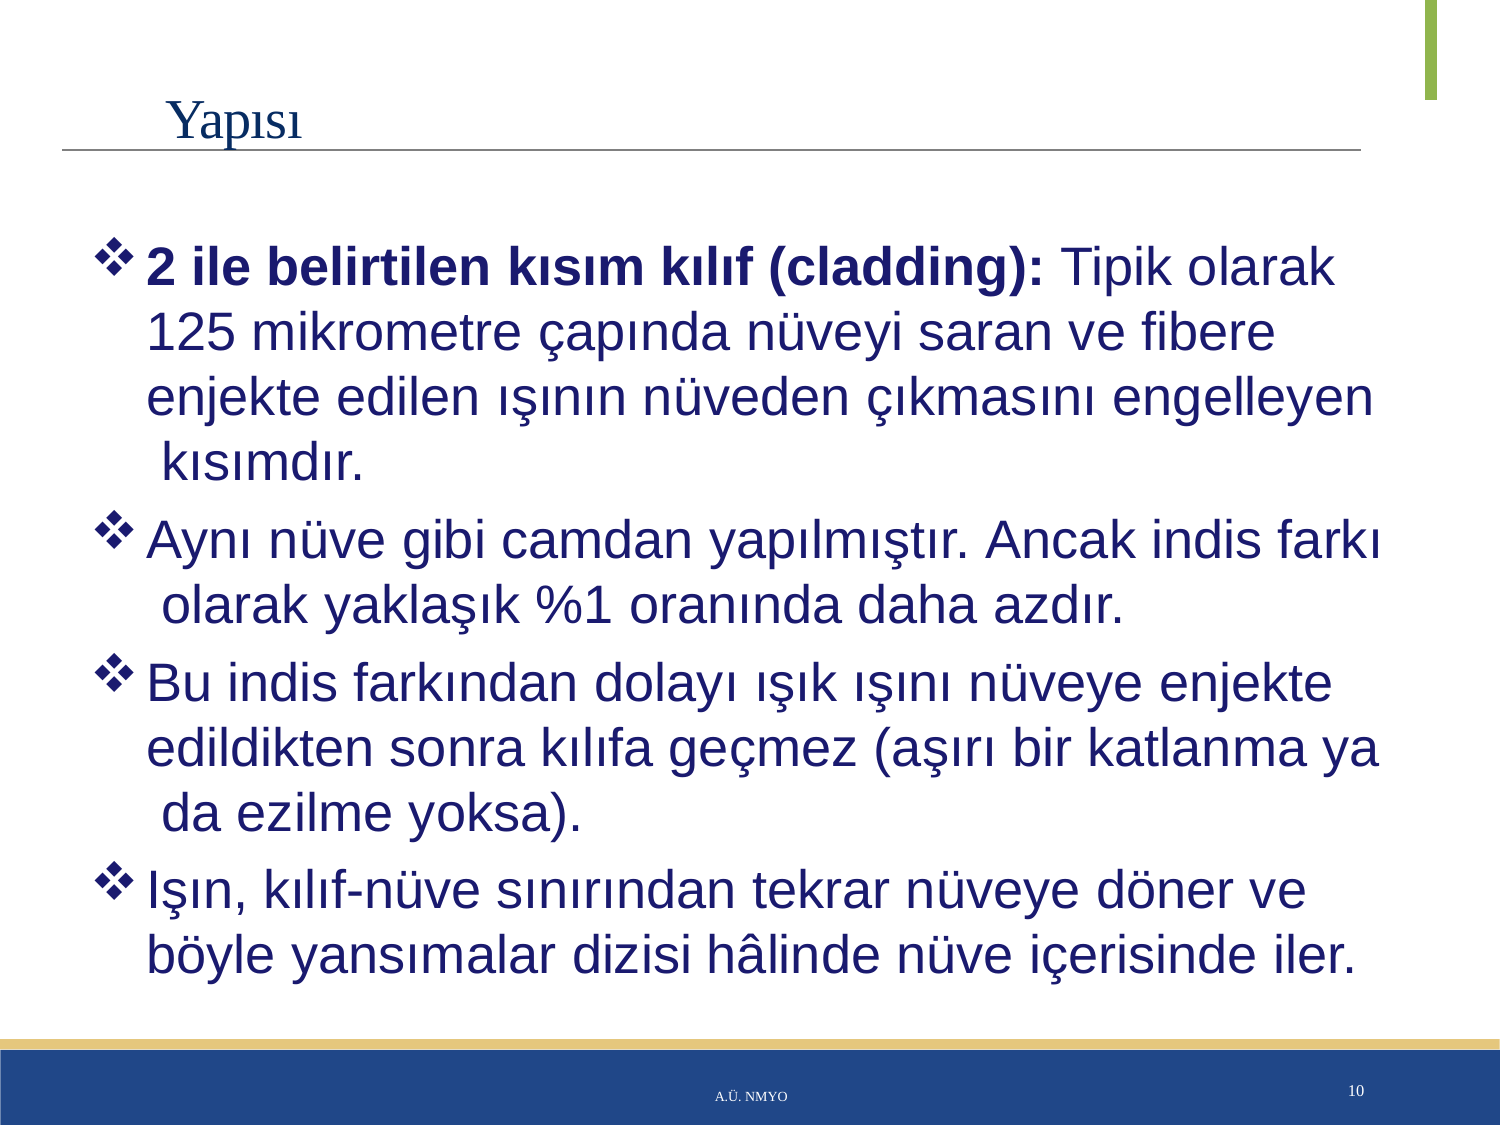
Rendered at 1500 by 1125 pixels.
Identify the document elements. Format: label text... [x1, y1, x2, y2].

slide_number 10 [1218, 1059, 1380, 1120]
title Yapısı [62, 0, 1373, 150]
footer A.Ü. NMYO [453, 985, 1047, 1125]
text_box 2 ile belirtilen kısım kılıf (cladding): Tipik olarak 125 mikrometre çapında nüveyi saran ve fibere enjekte edilen ışının nüveden çıkmasını engelleyen kısımdır. Aynı nüve gibi camdan yapılmıştır. Ancak indis farkı olarak yaklaşık %1 oranında daha azdır. Bu indis farkından dolayı ışık ışını nüveye enjekte edildikten sonra kılıfa geçmez (aşırı bir katlanma ya da ezilme yoksa). Işın, kılıf-nüve sınırından tekrar nüveye döner ve böyle yansımalar dizisi hâlinde nüve içerisinde iler. [87, 228, 1391, 985]
